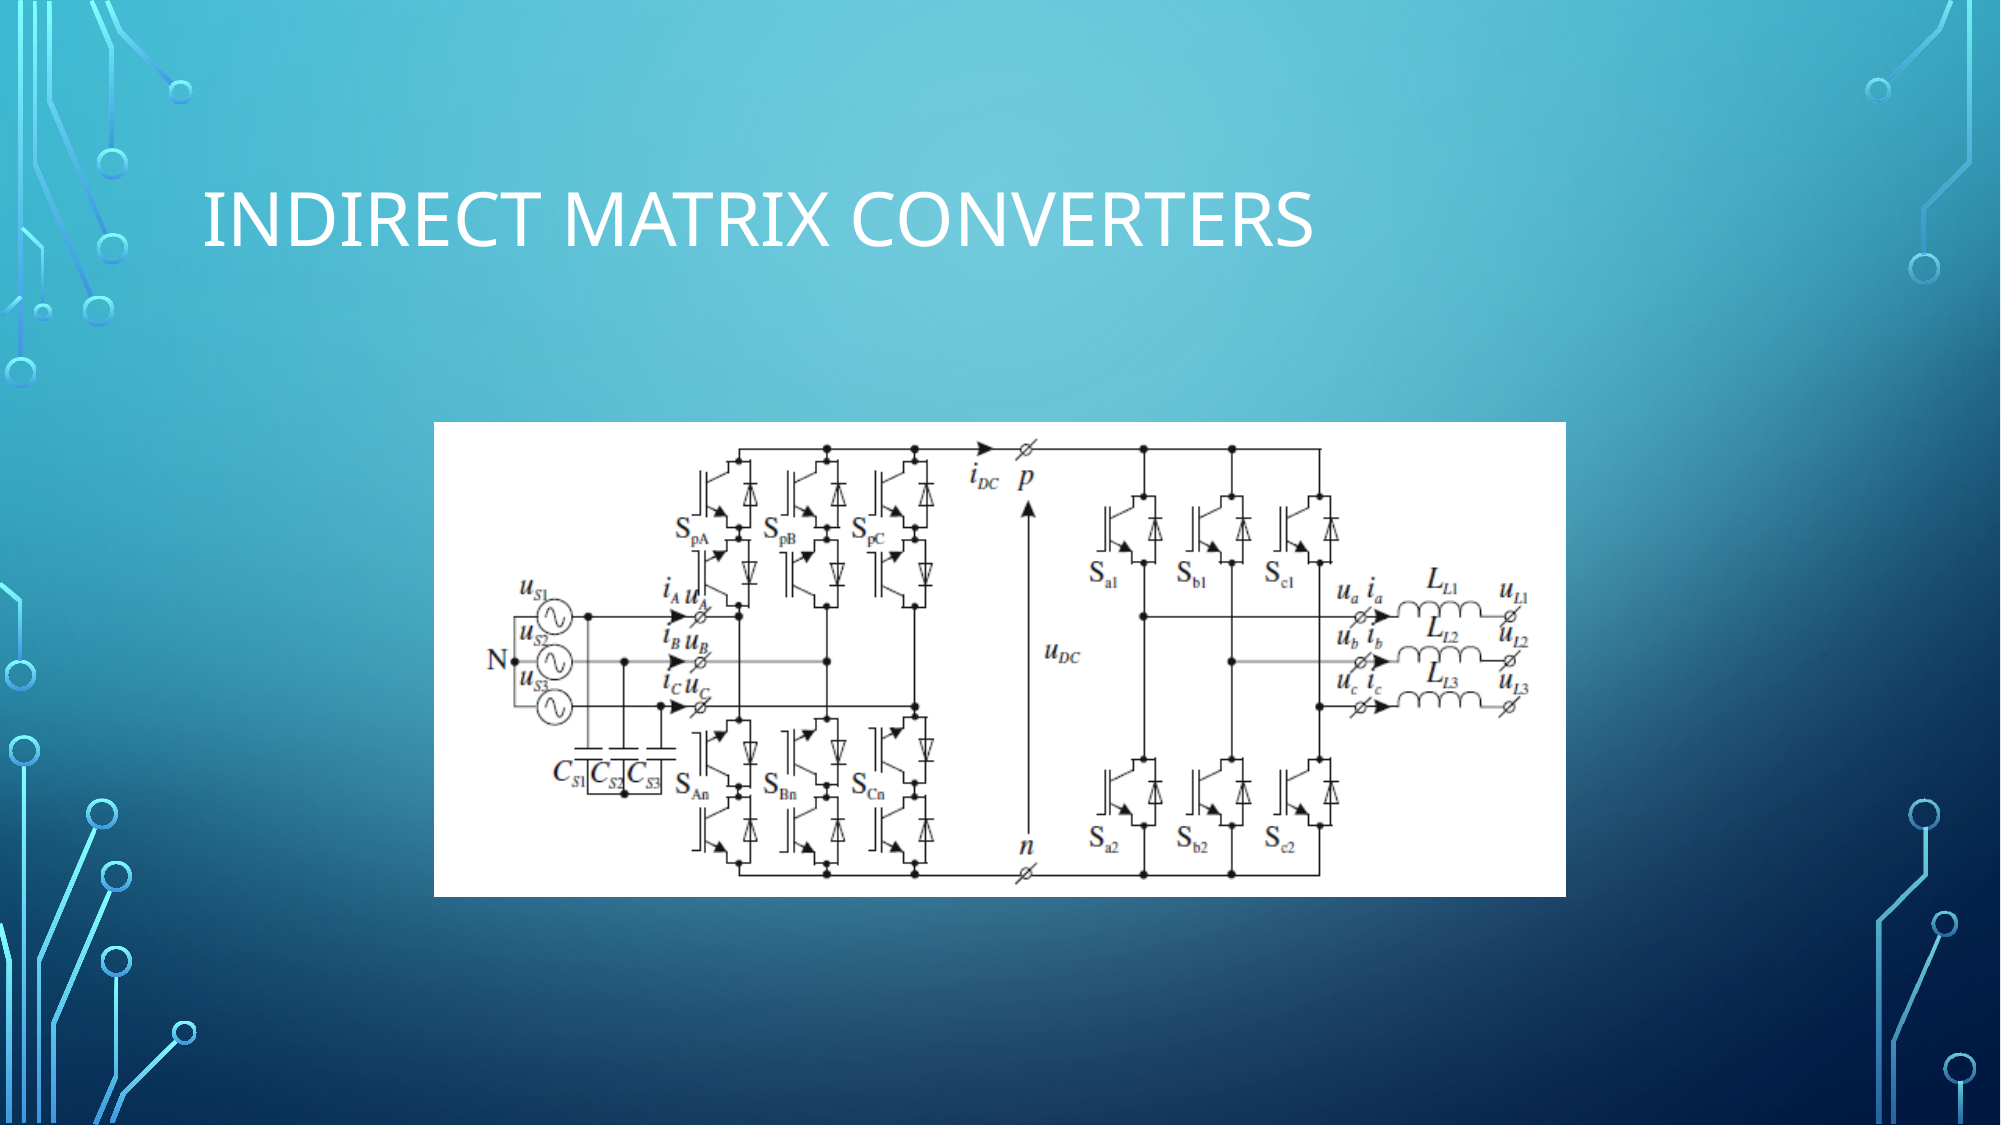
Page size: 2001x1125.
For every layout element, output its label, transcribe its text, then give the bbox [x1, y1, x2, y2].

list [433, 422, 1566, 897]
title Indirect Matrix Converters [187, 101, 1813, 344]
